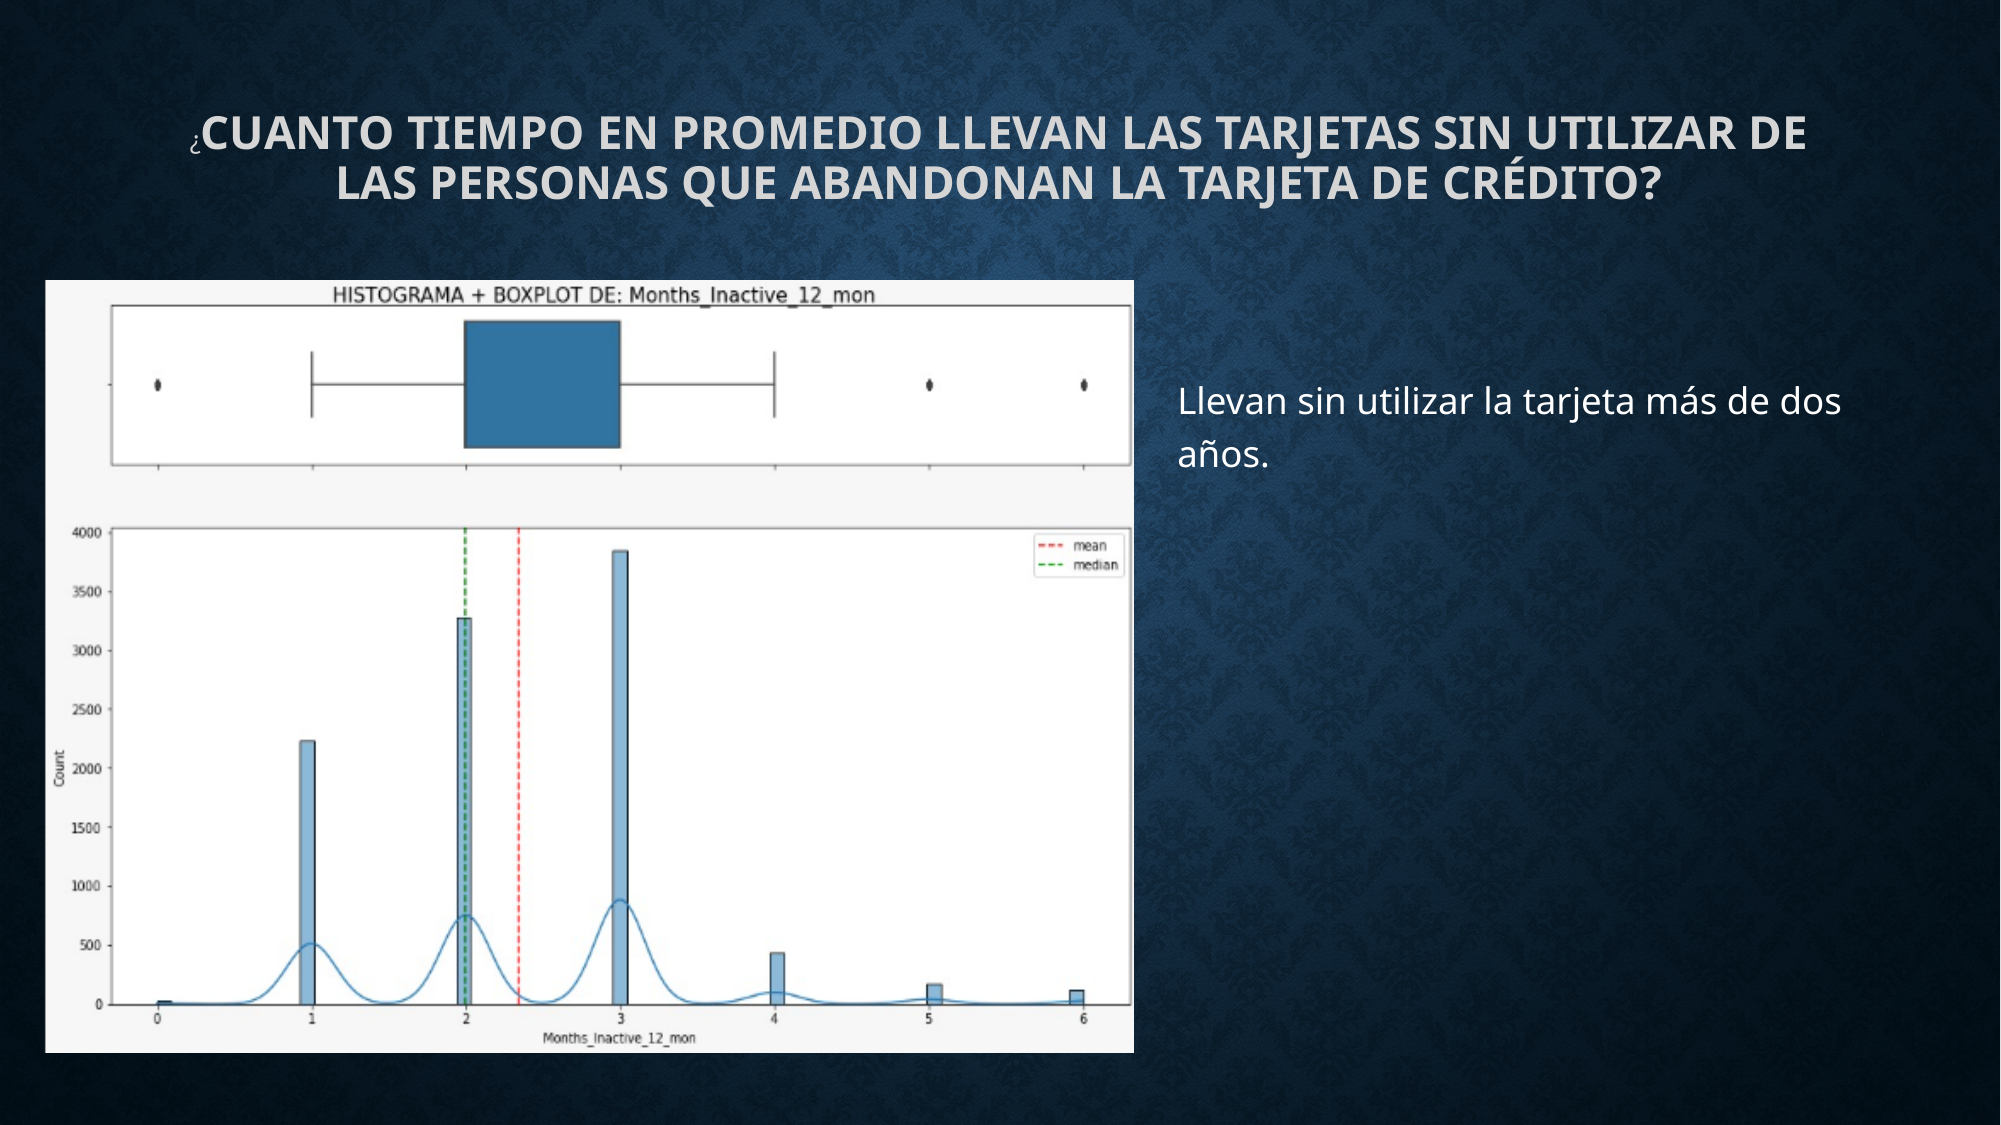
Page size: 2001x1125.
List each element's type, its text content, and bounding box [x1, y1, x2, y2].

title ¿Cuanto tiempo en promedio llevan las tarjetas sin utilizar de las personas que abandonan la tarjeta de crédito? [149, 99, 1849, 318]
list Llevan sin utilizar la tarjeta más de dos años. [1162, 361, 1933, 484]
picture [44, 279, 1135, 1053]
